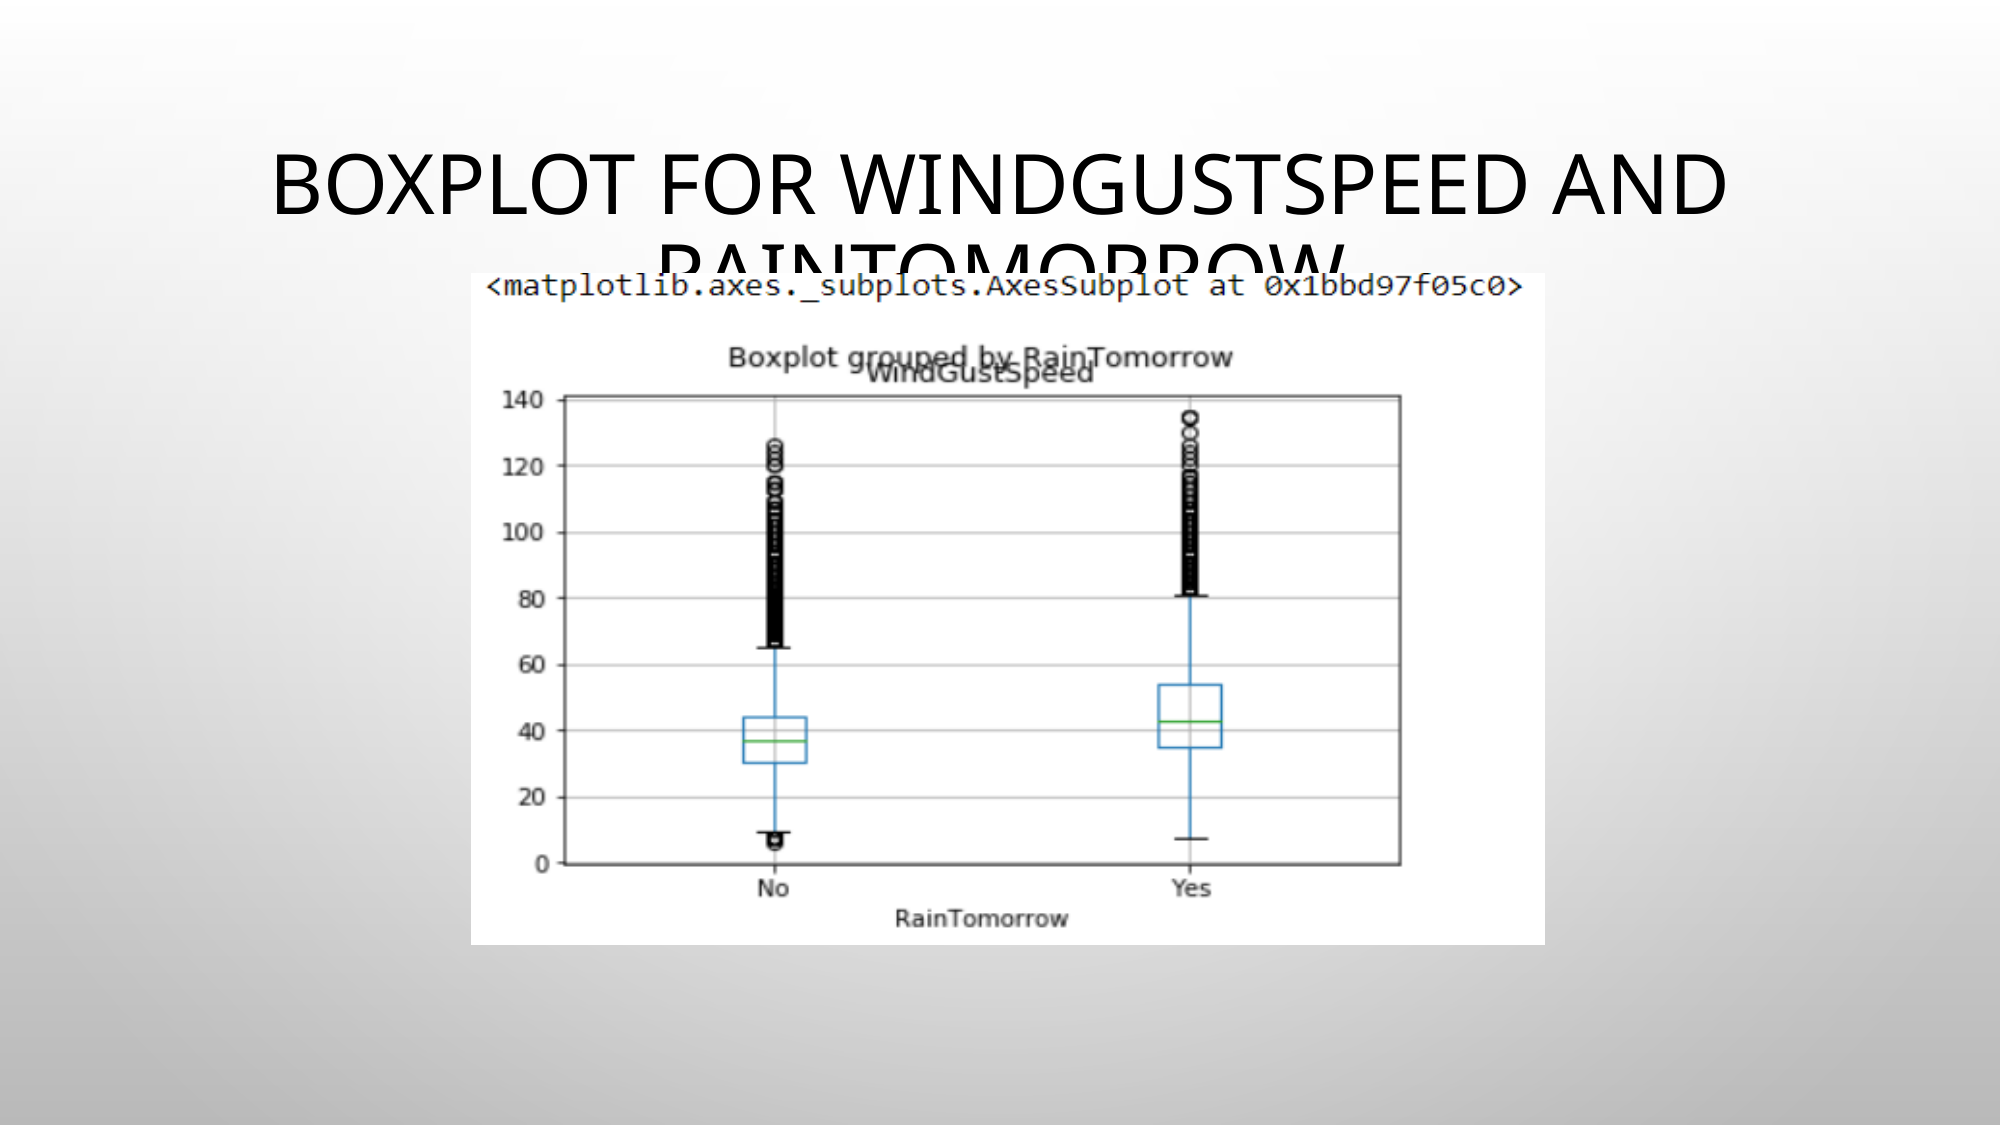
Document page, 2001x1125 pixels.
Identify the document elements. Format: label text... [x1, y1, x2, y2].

title BoxPlot for WindGustSpeed and RainTomorrow [149, 101, 1851, 364]
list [471, 272, 1545, 945]
picture [0, 0, 2000, 1125]
